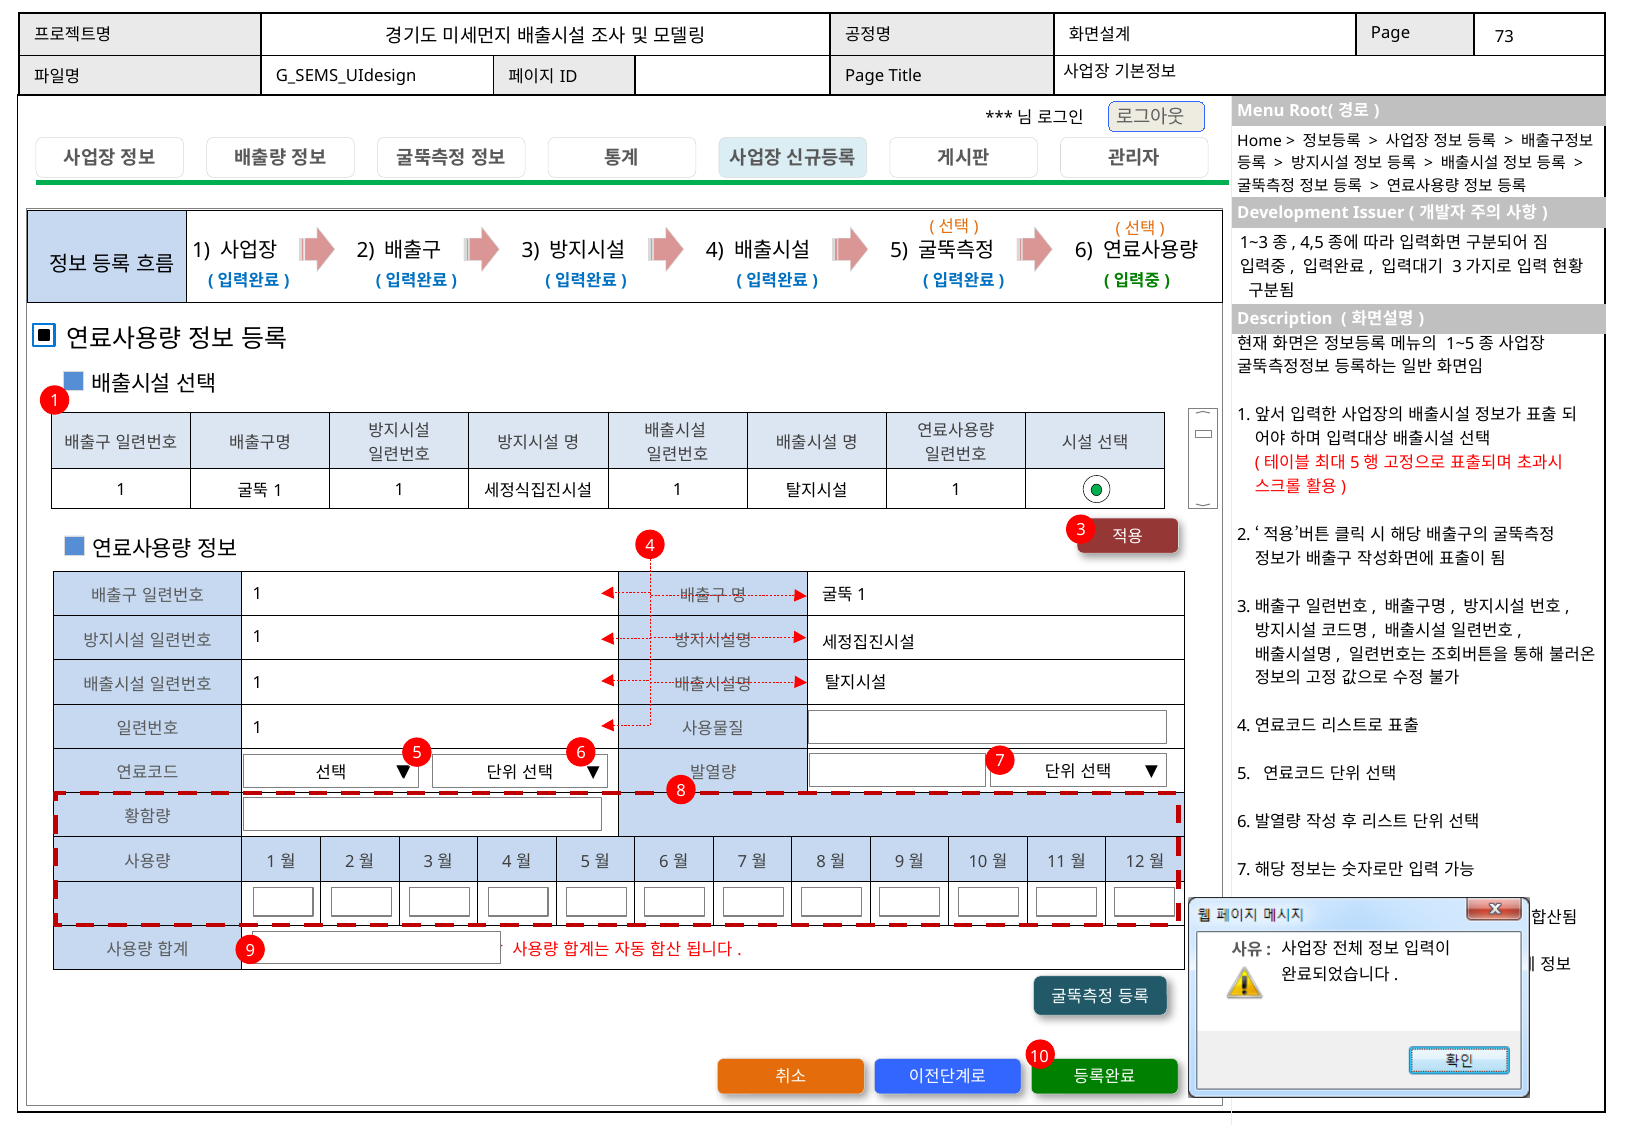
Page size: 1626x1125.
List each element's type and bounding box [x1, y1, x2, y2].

text_box [730, 260, 835, 297]
table_cell [808, 616, 1184, 659]
text_box [814, 626, 1007, 657]
table_header [808, 572, 1184, 615]
text_box [715, 1056, 867, 1097]
table_cell [191, 469, 329, 508]
text_box [817, 668, 957, 696]
table_cell [748, 469, 886, 508]
table_cell [619, 705, 807, 748]
table_header [54, 572, 241, 615]
text_box [32, 315, 354, 360]
table_cell [808, 749, 1184, 792]
text_box [1057, 50, 1431, 87]
table_cell [330, 469, 468, 508]
table_cell [52, 469, 190, 508]
table_header [887, 413, 1025, 468]
text_box [541, 498, 791, 700]
text_box [244, 622, 327, 650]
table_cell [791, 638, 807, 659]
text_box [369, 260, 474, 297]
picture [1188, 897, 1530, 1099]
text_box [539, 260, 644, 297]
table_header [748, 413, 886, 468]
text_box [917, 260, 1022, 297]
table_cell [54, 705, 241, 748]
table_cell [619, 749, 807, 792]
table_header [609, 413, 747, 468]
text_box [1231, 120, 1604, 201]
text_box [233, 929, 503, 967]
text_box [1098, 260, 1203, 297]
table_cell [469, 469, 608, 508]
table_cell [808, 705, 1184, 748]
table_cell [1179, 882, 1184, 925]
table_header [242, 572, 608, 615]
table_header [791, 597, 807, 615]
table_header [469, 413, 608, 468]
table_cell [242, 926, 1184, 969]
table_cell [54, 926, 241, 969]
table_header [1026, 413, 1164, 468]
table_cell [242, 616, 564, 659]
table_header [330, 413, 468, 468]
text_box [1188, 408, 1218, 509]
table_cell [808, 660, 1184, 704]
table_cell [54, 616, 241, 659]
text_box [244, 579, 327, 607]
table_cell [1179, 837, 1184, 881]
text_box [814, 579, 1014, 608]
table_cell [54, 660, 241, 704]
table_cell [54, 749, 241, 792]
table_cell [242, 705, 618, 748]
table_header [791, 572, 807, 596]
text_box [1081, 473, 1113, 505]
text_box [1063, 512, 1181, 556]
table_header [52, 413, 190, 468]
text_box [63, 527, 332, 568]
text_box [241, 735, 620, 790]
text_box [202, 260, 307, 297]
table_header [191, 413, 329, 468]
text_box [1031, 973, 1170, 1018]
table_cell [598, 749, 618, 753]
table_cell [791, 616, 807, 638]
table_cell [609, 469, 747, 508]
text_box [53, 772, 1181, 927]
table_cell [1026, 469, 1164, 508]
text_box [244, 668, 327, 696]
text_box [1231, 322, 1604, 1076]
table_cell [619, 660, 807, 704]
text_box [37, 362, 331, 417]
table_cell [242, 660, 618, 704]
table_cell [434, 749, 564, 753]
text_box [1233, 221, 1590, 306]
table_cell [1179, 793, 1184, 836]
table_cell [242, 749, 400, 753]
table_cell [887, 469, 1025, 508]
text_box [807, 709, 1178, 789]
text_box [244, 713, 327, 741]
text_box [872, 1036, 1181, 1097]
